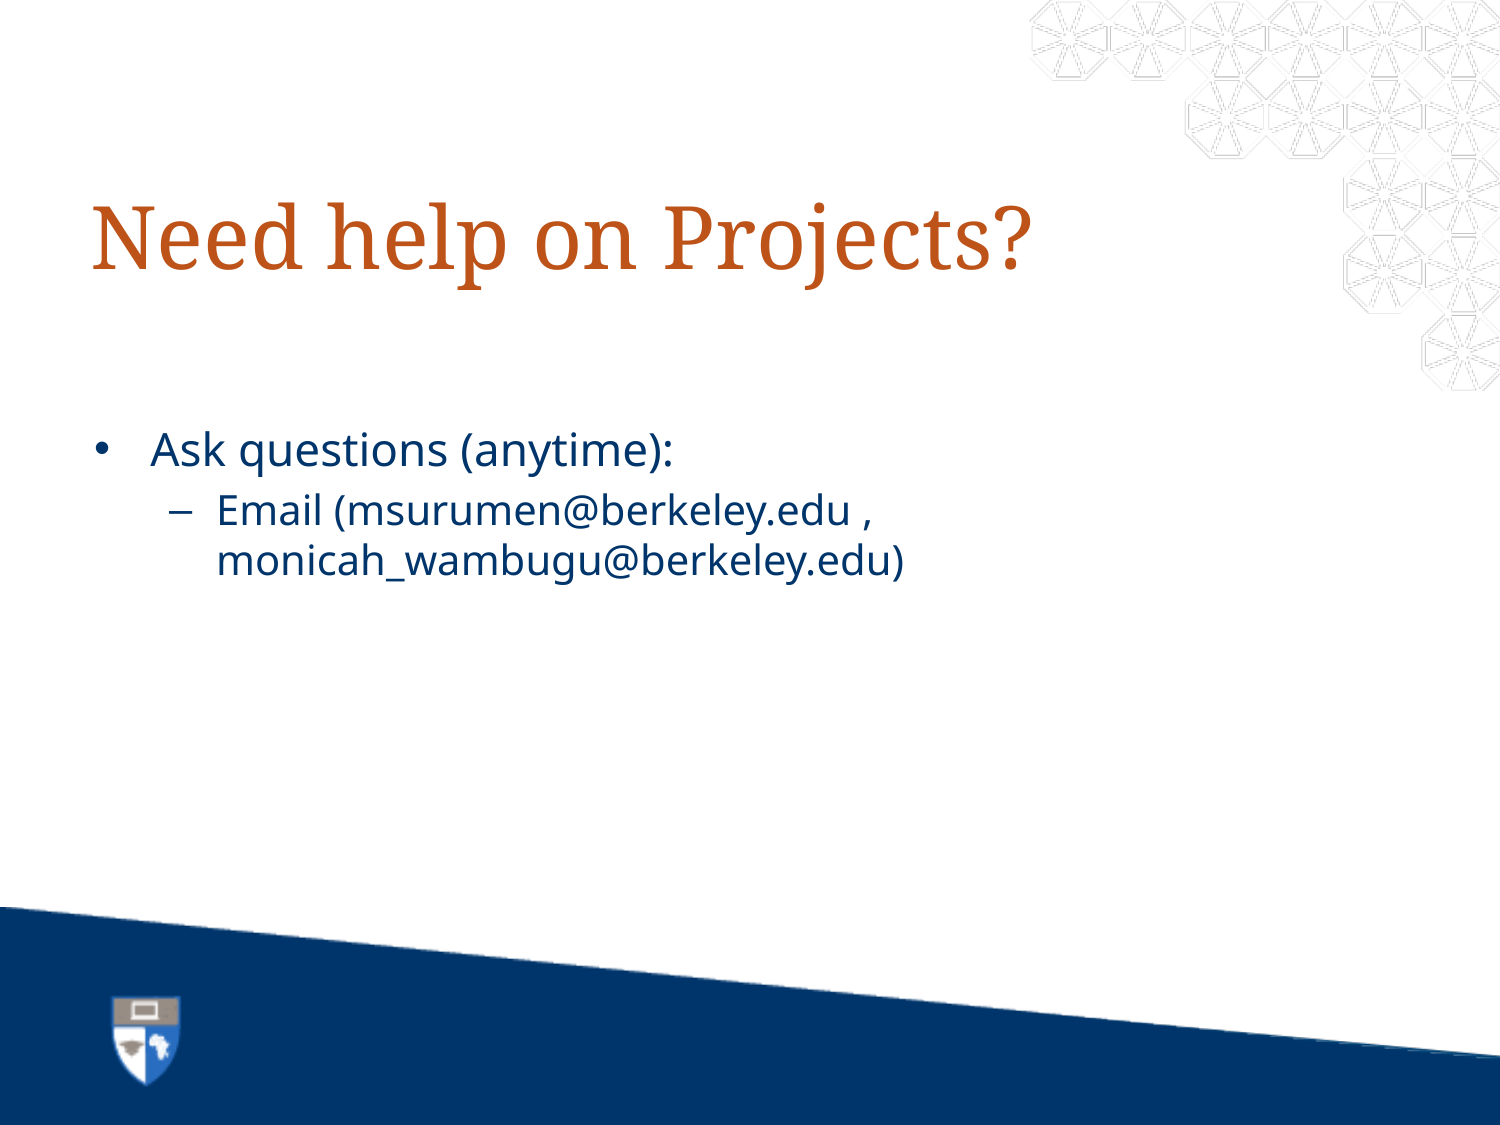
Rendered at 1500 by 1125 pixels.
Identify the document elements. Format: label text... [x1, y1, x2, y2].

list Ask questions (anytime): Email (msurumen@berkeley.edu , monicah_wambugu@berkeley.edu) [79, 413, 1349, 839]
picture [0, 907, 1500, 1125]
title Need help on Projects? [75, 141, 1153, 329]
